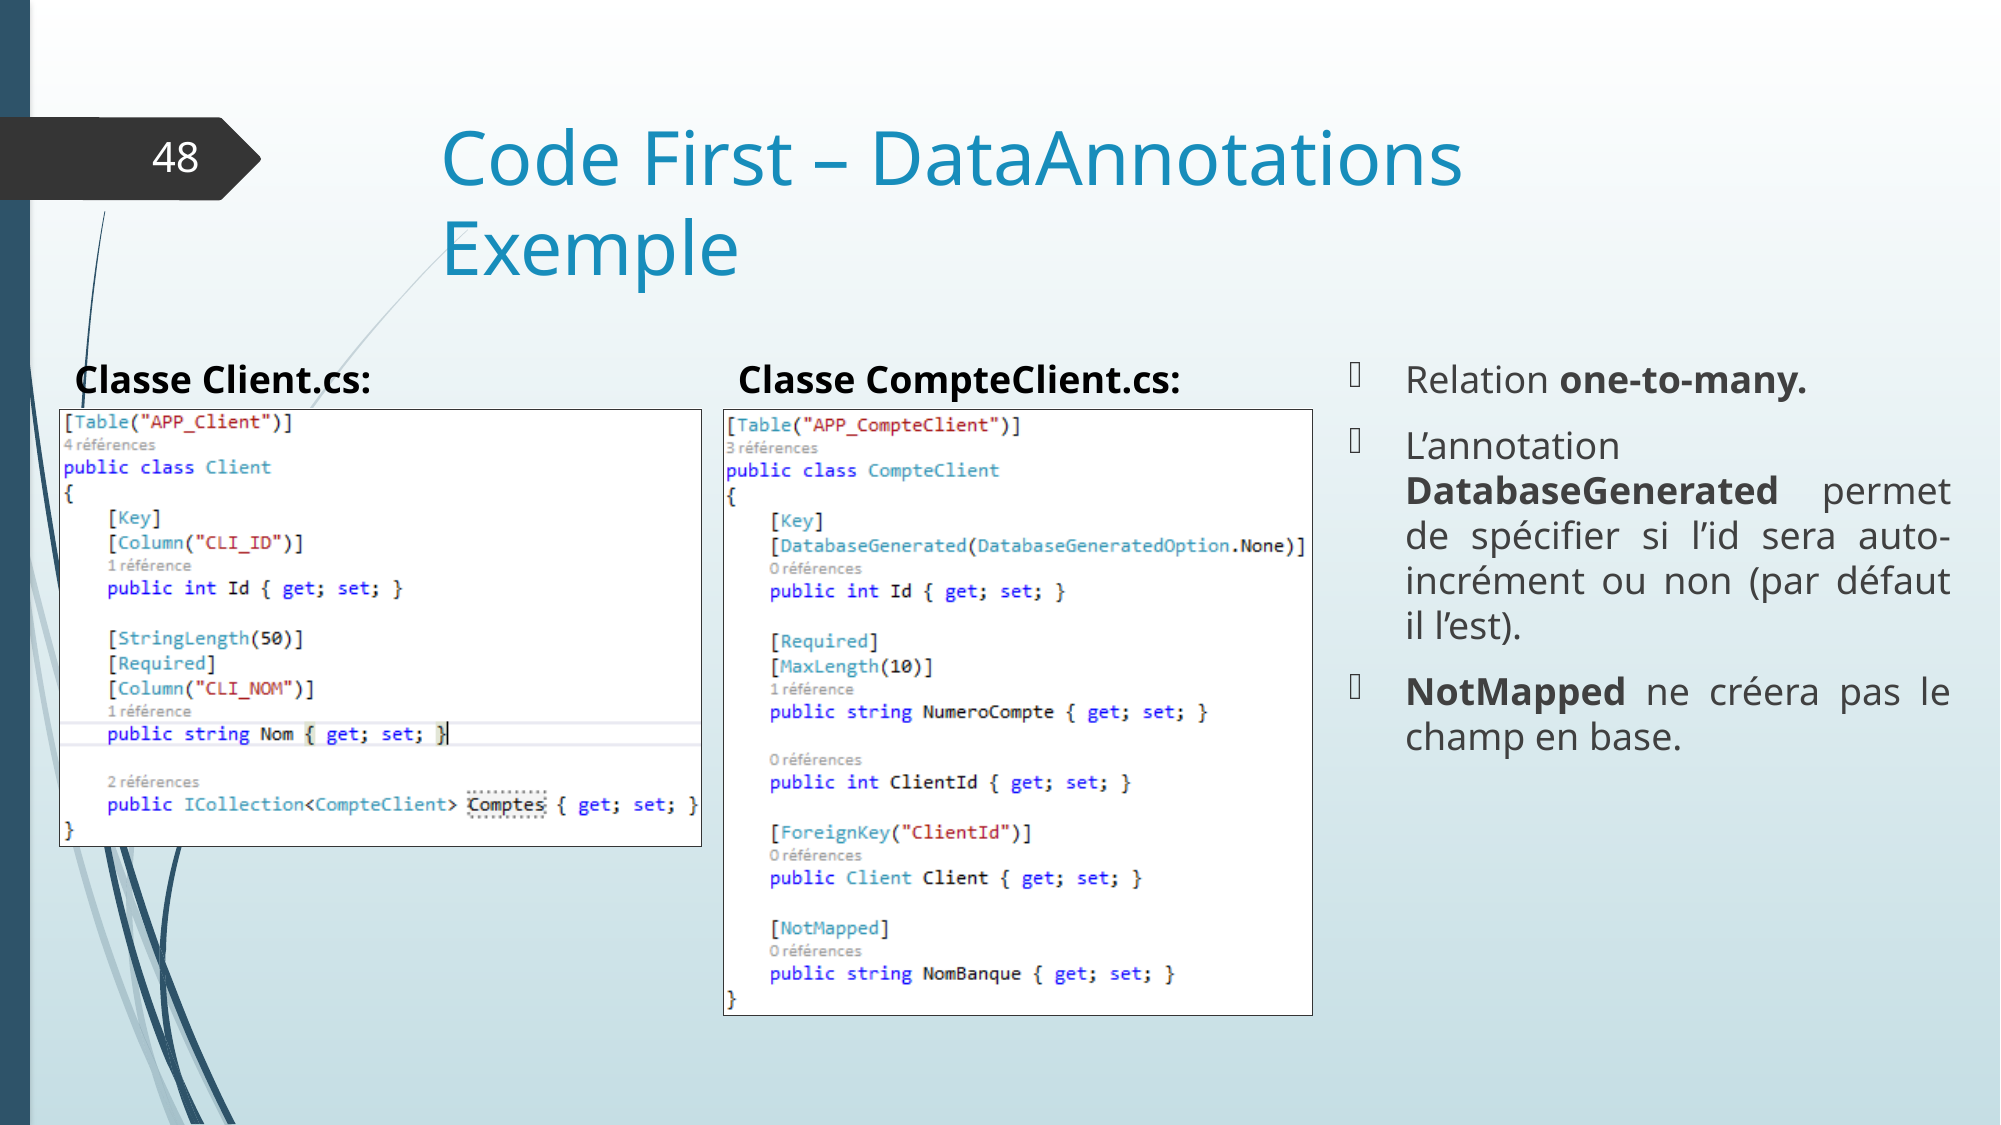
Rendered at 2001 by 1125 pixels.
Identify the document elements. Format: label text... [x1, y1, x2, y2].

text_box Classe Client.cs: [59, 348, 723, 409]
slide_number 48 [87, 129, 216, 190]
picture [59, 408, 702, 847]
text_box Classe CompteClient.cs: [723, 348, 1551, 409]
list Relation one-to-many. L’annotation DatabaseGenerated permet de spécifier si l’id sera auto-incrément ou non (par défaut il l’est). NotMapped ne créera pas le champ en base. [1333, 348, 1967, 969]
title Code First – DataAnnotations Exemple [425, 102, 1888, 313]
picture [723, 408, 1313, 1016]
